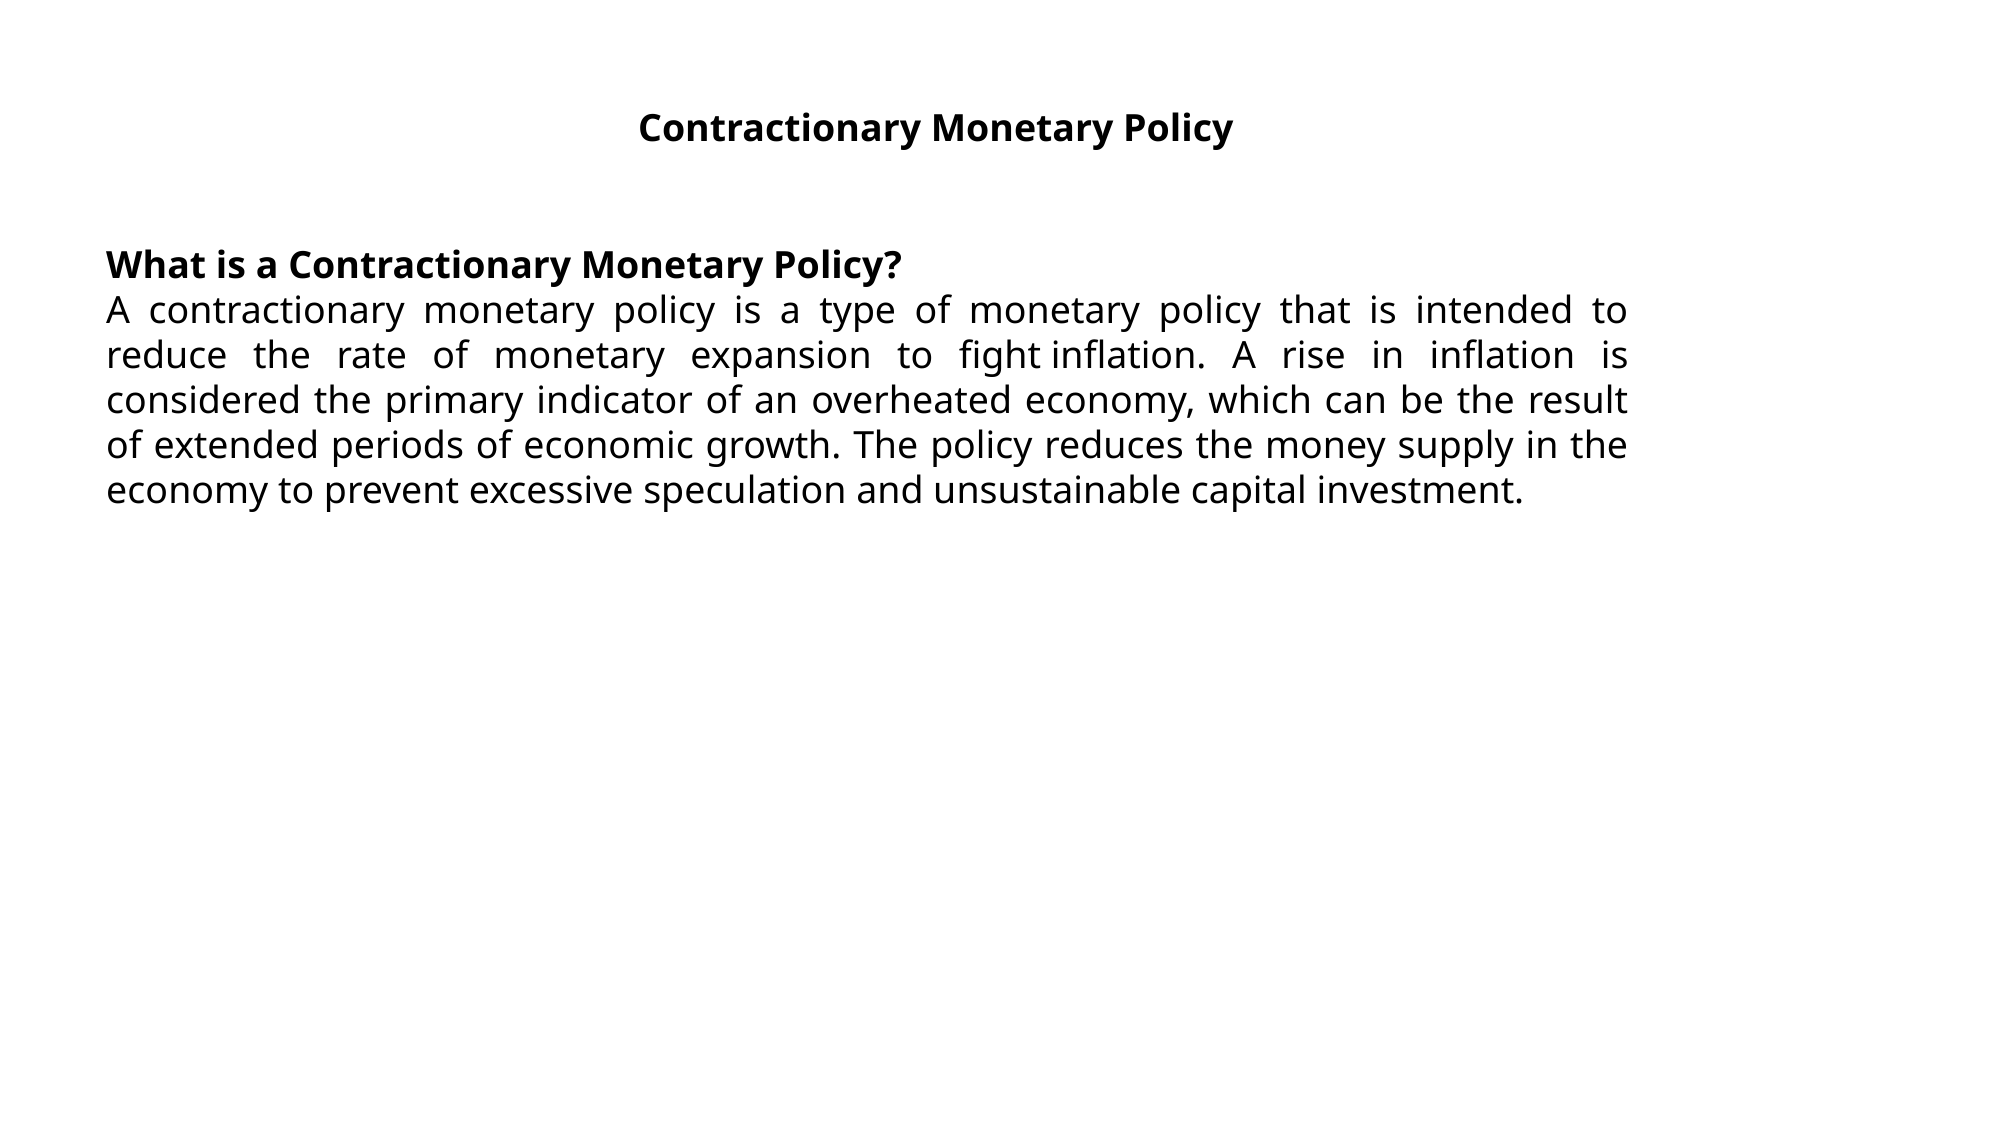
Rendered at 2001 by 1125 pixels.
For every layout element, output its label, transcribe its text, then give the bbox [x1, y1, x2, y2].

text_box Contractionary Monetary Policy [623, 96, 1249, 157]
text_box What is a Contractionary Monetary Policy? A contractionary monetary policy is a type of monetary policy that is intended to reduce the rate of monetary expansion to fight inflation. A rise in inflation is considered the primary indicator of an overheated economy, which can be the result of extended periods of economic growth. The policy reduces the money supply in the economy to prevent excessive speculation and unsustainable capital investment. [91, 234, 1645, 519]
